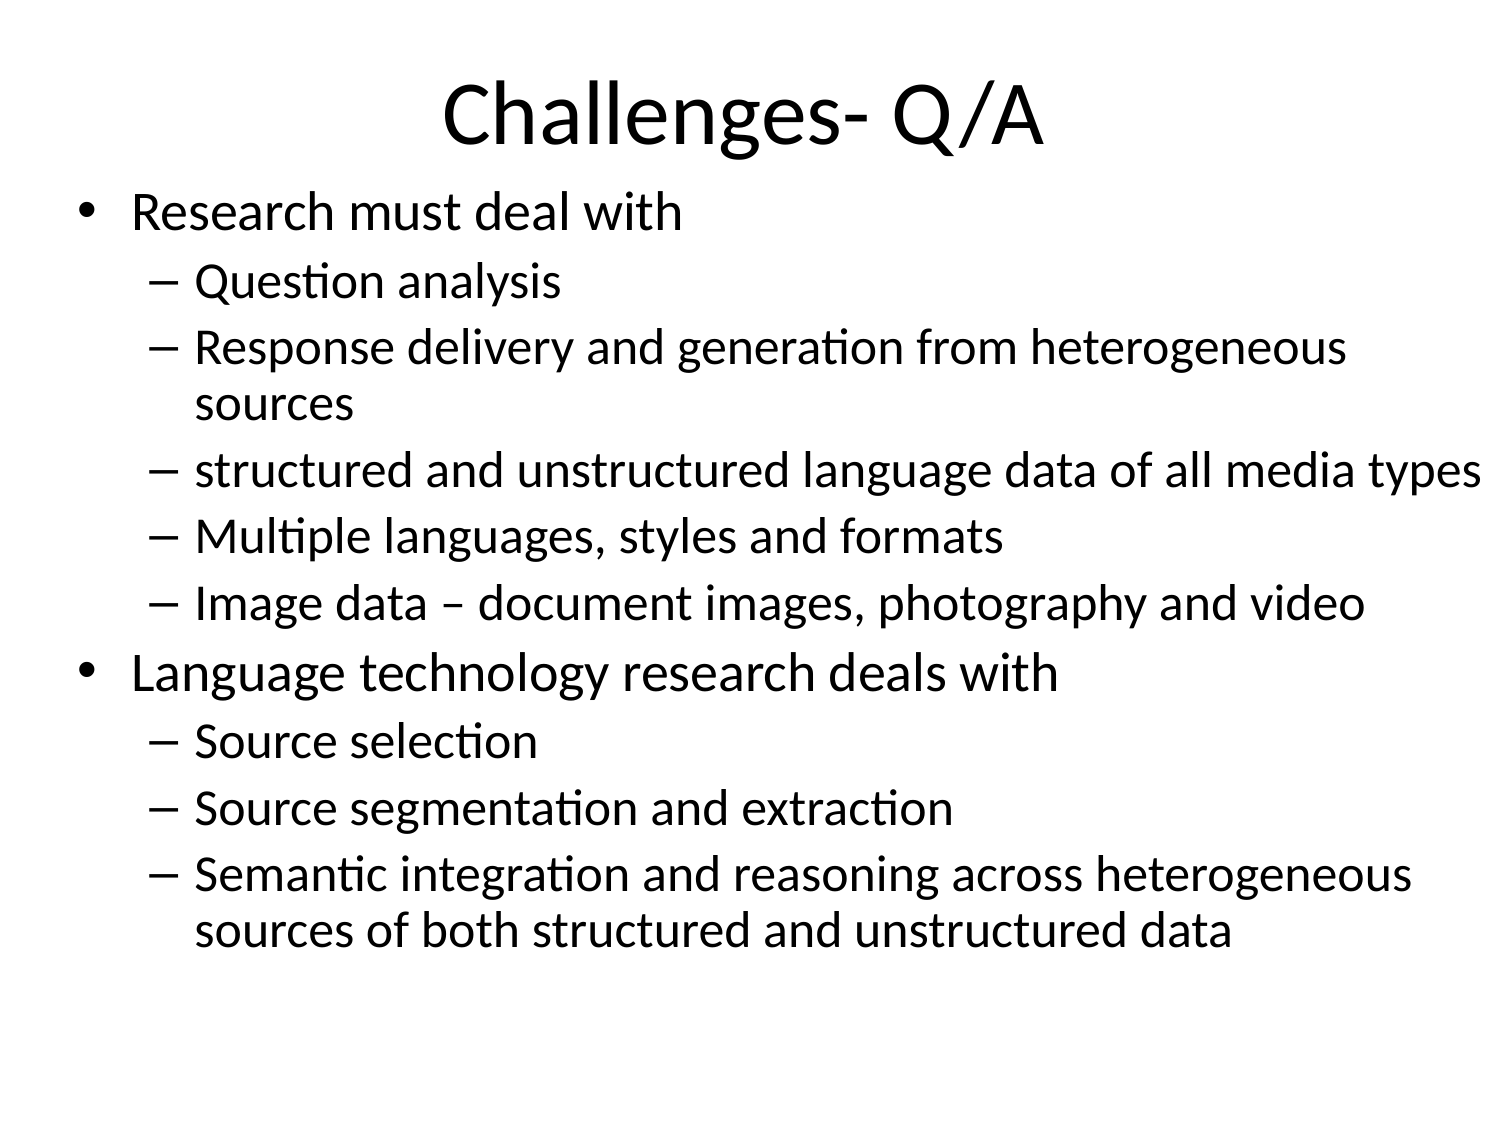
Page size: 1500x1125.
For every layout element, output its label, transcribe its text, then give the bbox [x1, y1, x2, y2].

list Research must deal with Question analysis Response delivery and generation from heterogeneous sources structured and unstructured language data of all media types Multiple languages, styles and formats Image data – document images, photography and video Language technology research deals with Source selection Source segmentation and extraction Semantic integration and reasoning across heterogeneous sources of both structured and unstructured data [62, 174, 1500, 1013]
title Challenges- Q/A [24, 28, 1463, 188]
